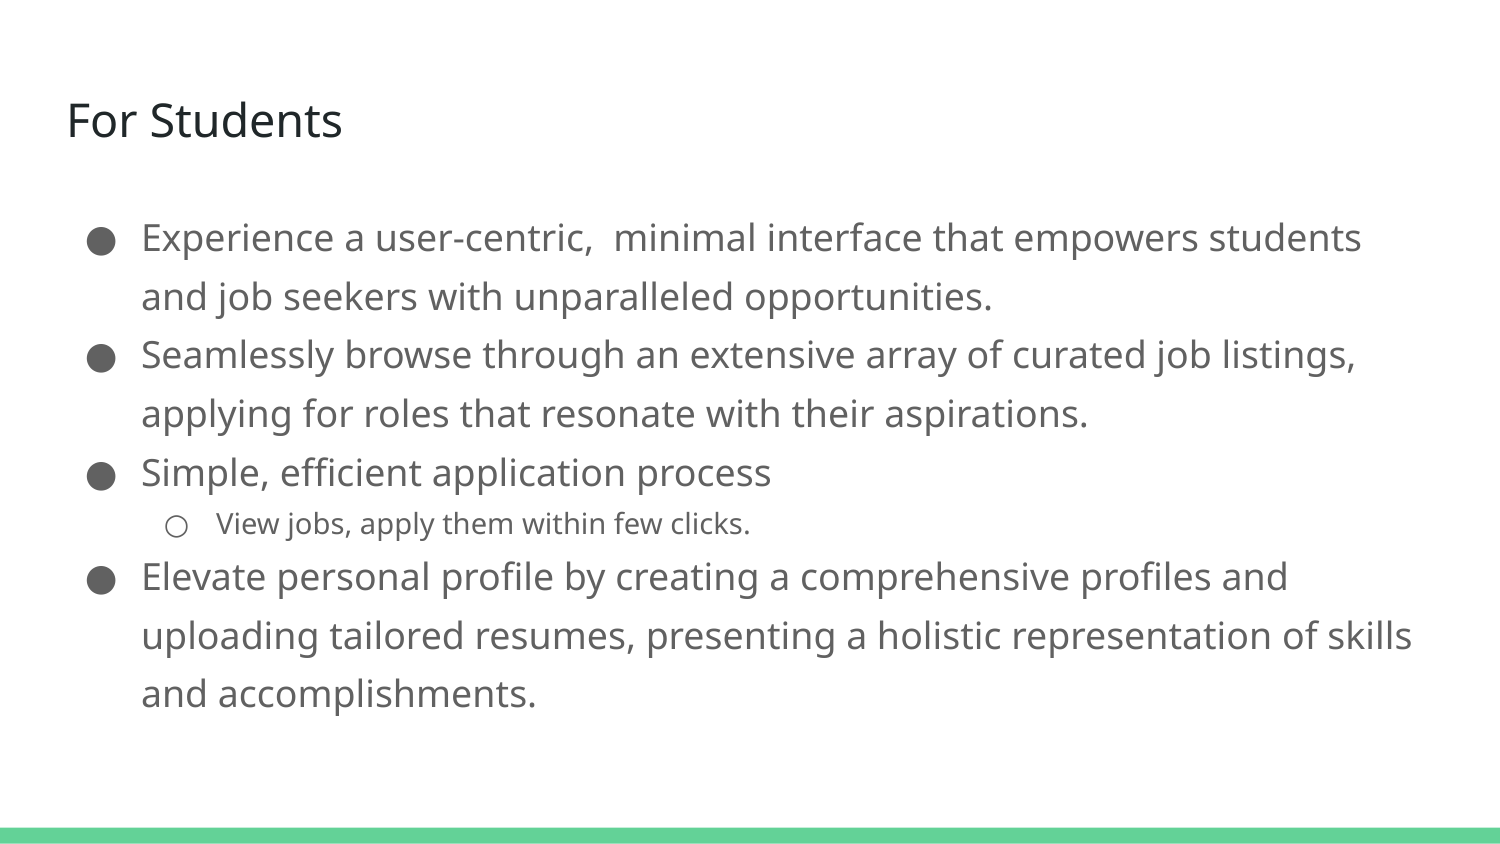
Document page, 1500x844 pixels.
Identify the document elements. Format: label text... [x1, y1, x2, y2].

title For Students [51, 72, 1449, 167]
list Experience a user-centric, minimal interface that empowers students and job seekers with unparalleled opportunities. Seamlessly browse through an extensive array of curated job listings, applying for roles that resonate with their aspirations. Simple, efficient application process View jobs, apply them within few clicks. Elevate personal profile by creating a comprehensive profiles and uploading tailored resumes, presenting a holistic representation of skills and accomplishments. [51, 189, 1449, 750]
